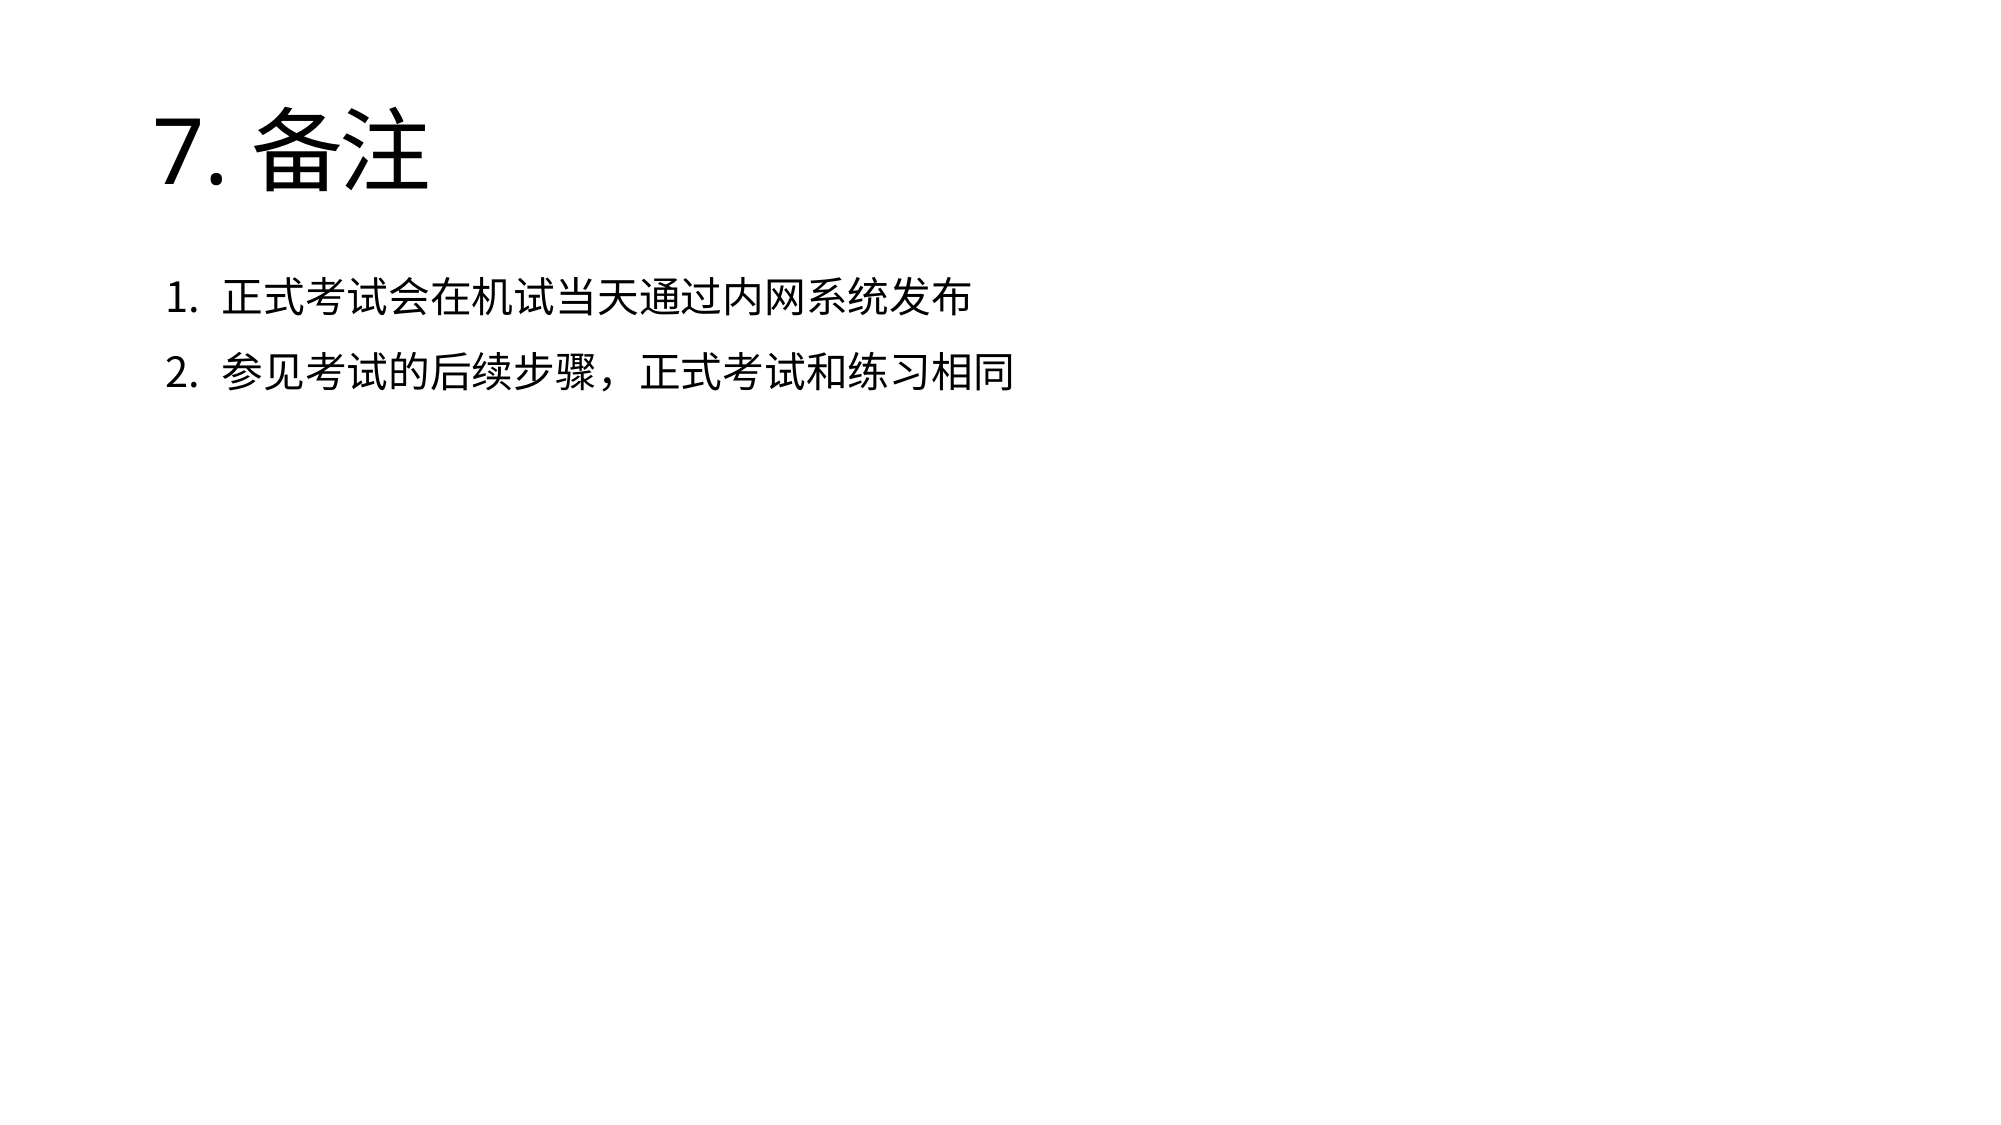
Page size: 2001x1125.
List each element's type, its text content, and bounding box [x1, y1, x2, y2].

title 7.备注 [150, 92, 1850, 213]
text_box 正式考试会在机试当天通过内网系统发布 参见考试的后续步骤，正式考试和练习相同 [150, 238, 1836, 403]
